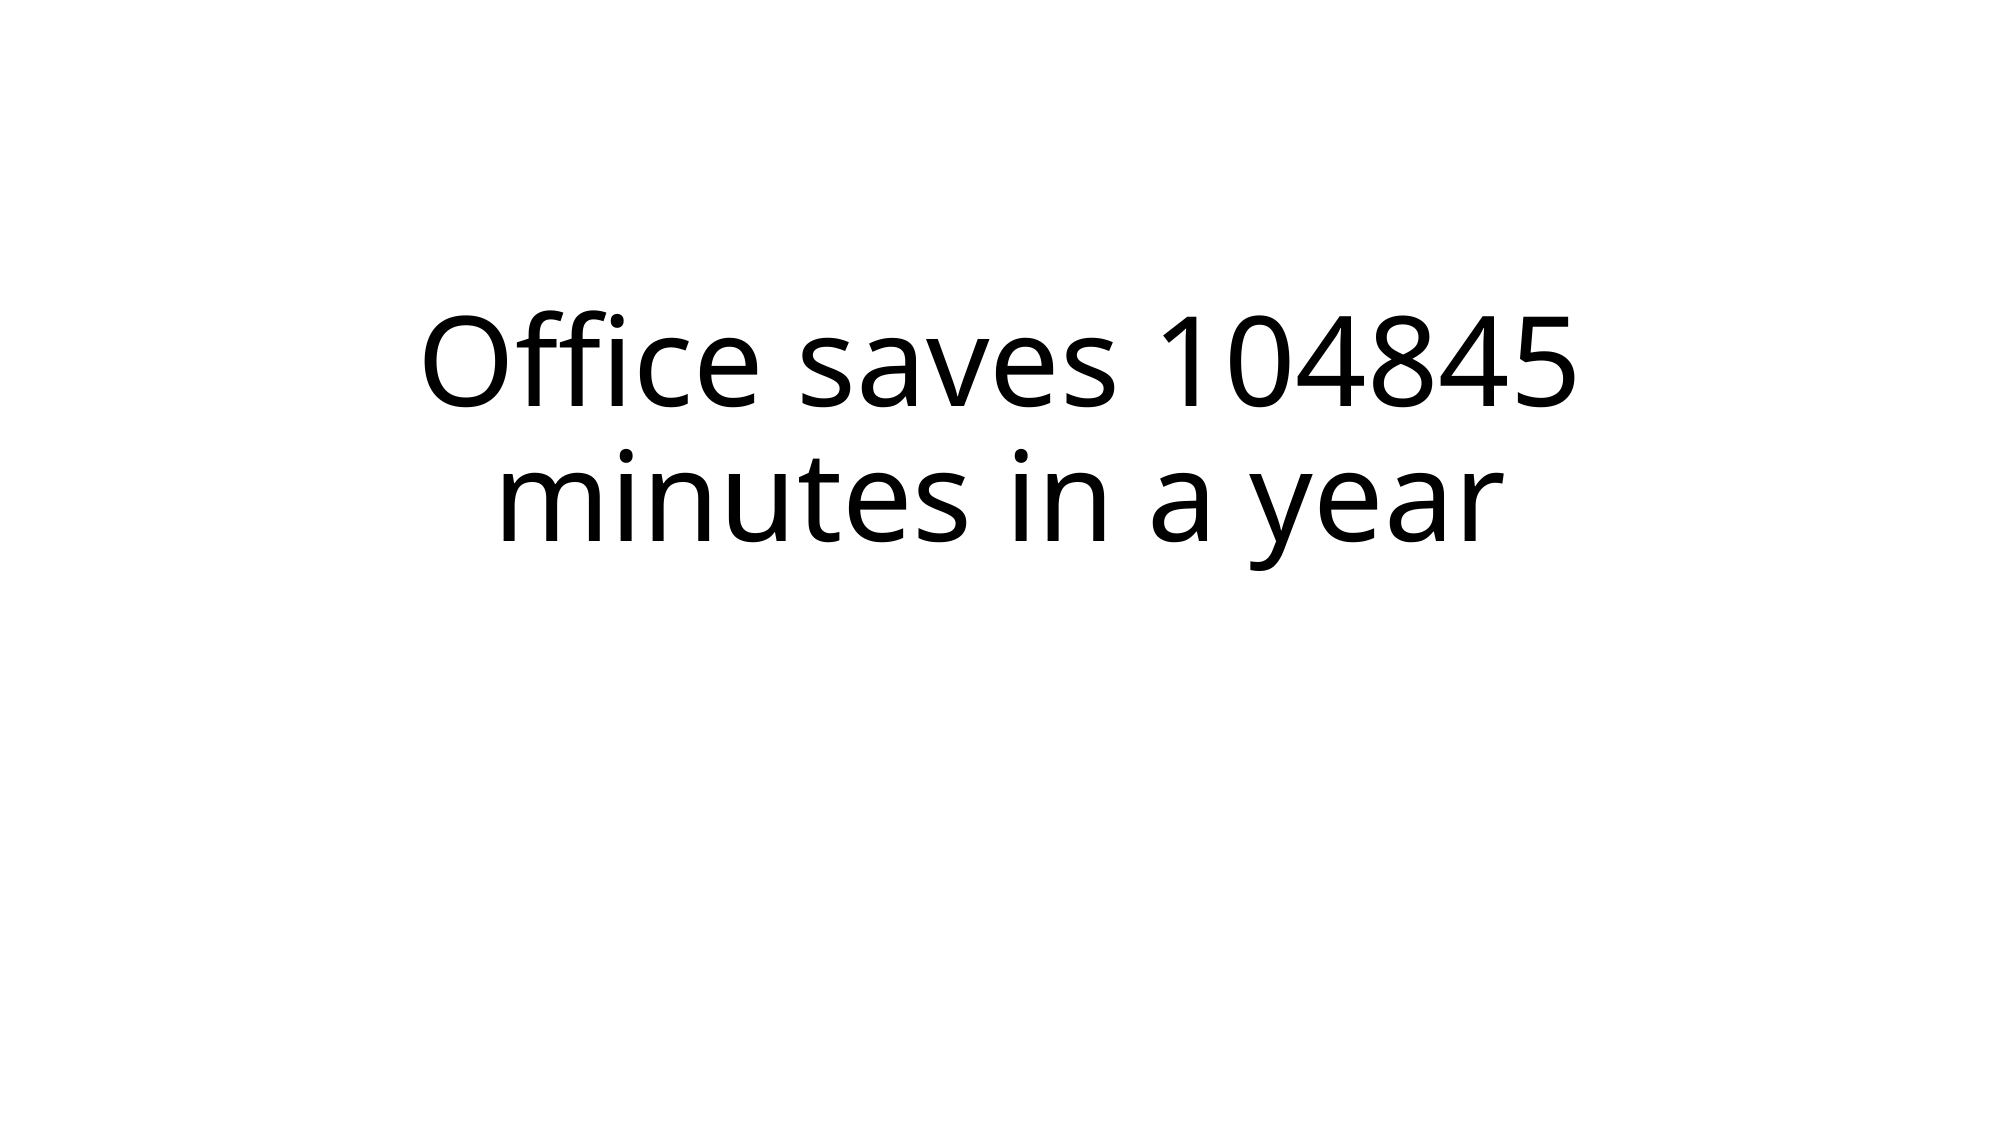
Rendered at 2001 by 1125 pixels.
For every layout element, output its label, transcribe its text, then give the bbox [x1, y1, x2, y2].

title Office saves 104845 minutes in a year [249, 184, 1750, 576]
